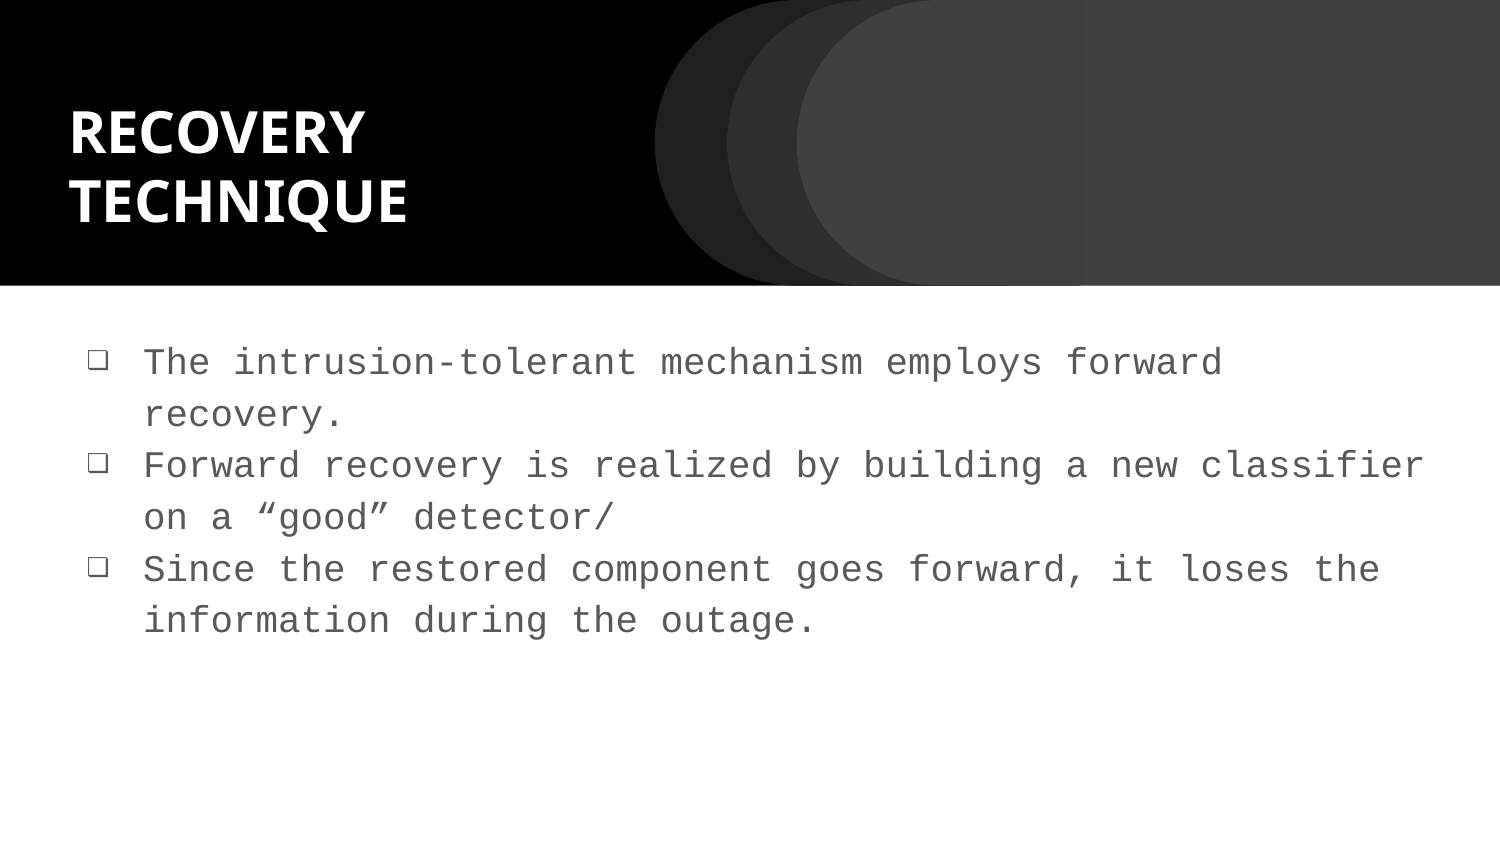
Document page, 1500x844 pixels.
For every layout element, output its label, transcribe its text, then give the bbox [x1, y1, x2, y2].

list The intrusion-tolerant mechanism employs forward recovery. Forward recovery is realized by building a new classifier on a “good” detector/ Since the restored component goes forward, it loses the information during the outage. [53, 315, 1447, 759]
title RECOVERY TECHNIQUE [53, 24, 638, 250]
